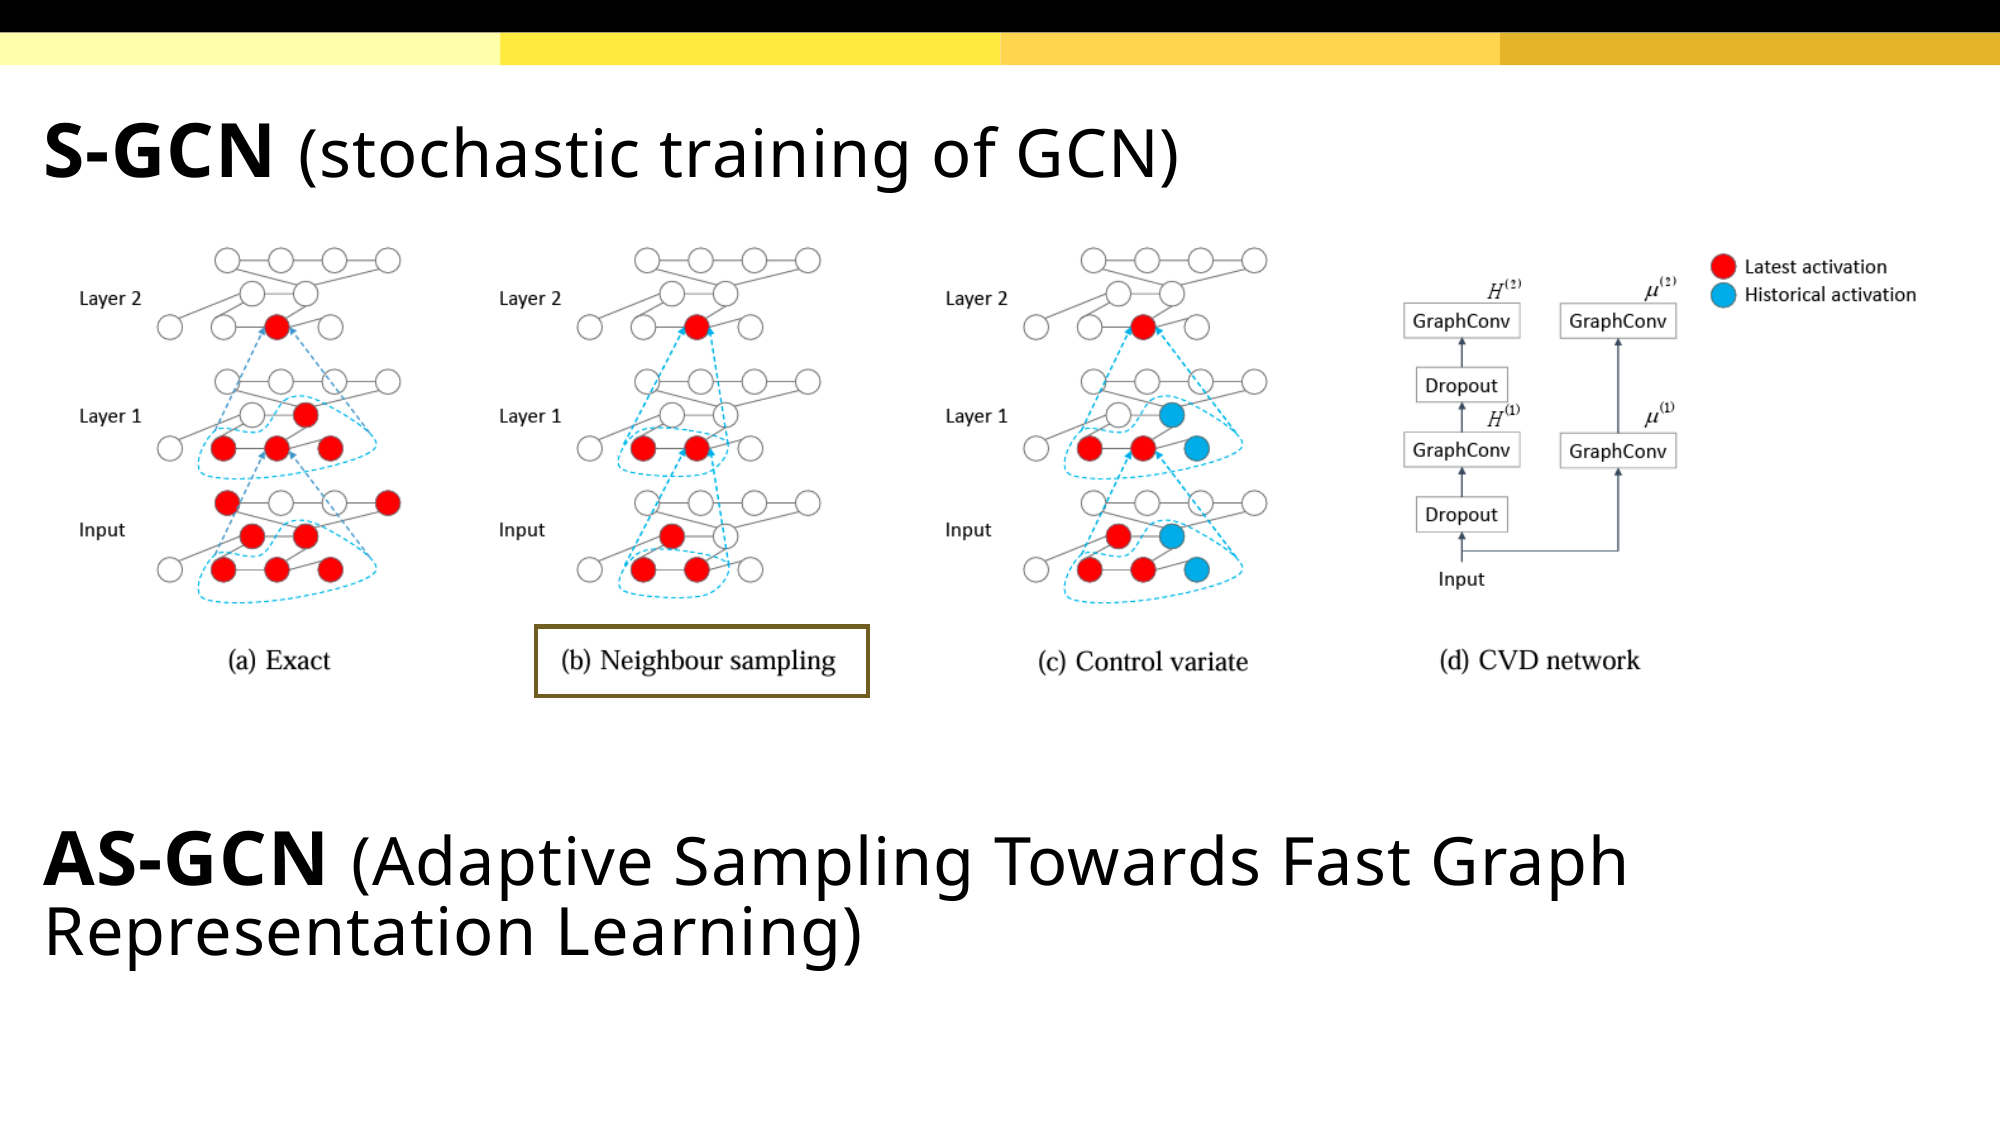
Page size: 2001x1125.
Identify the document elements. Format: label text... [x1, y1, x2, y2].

text_box AS-GCN (Adaptive Sampling Towards Fast Graph Representation Learning) [28, 823, 2000, 971]
picture [73, 228, 1927, 706]
title S-GCN (stochastic training of GCN) [28, 81, 1927, 229]
